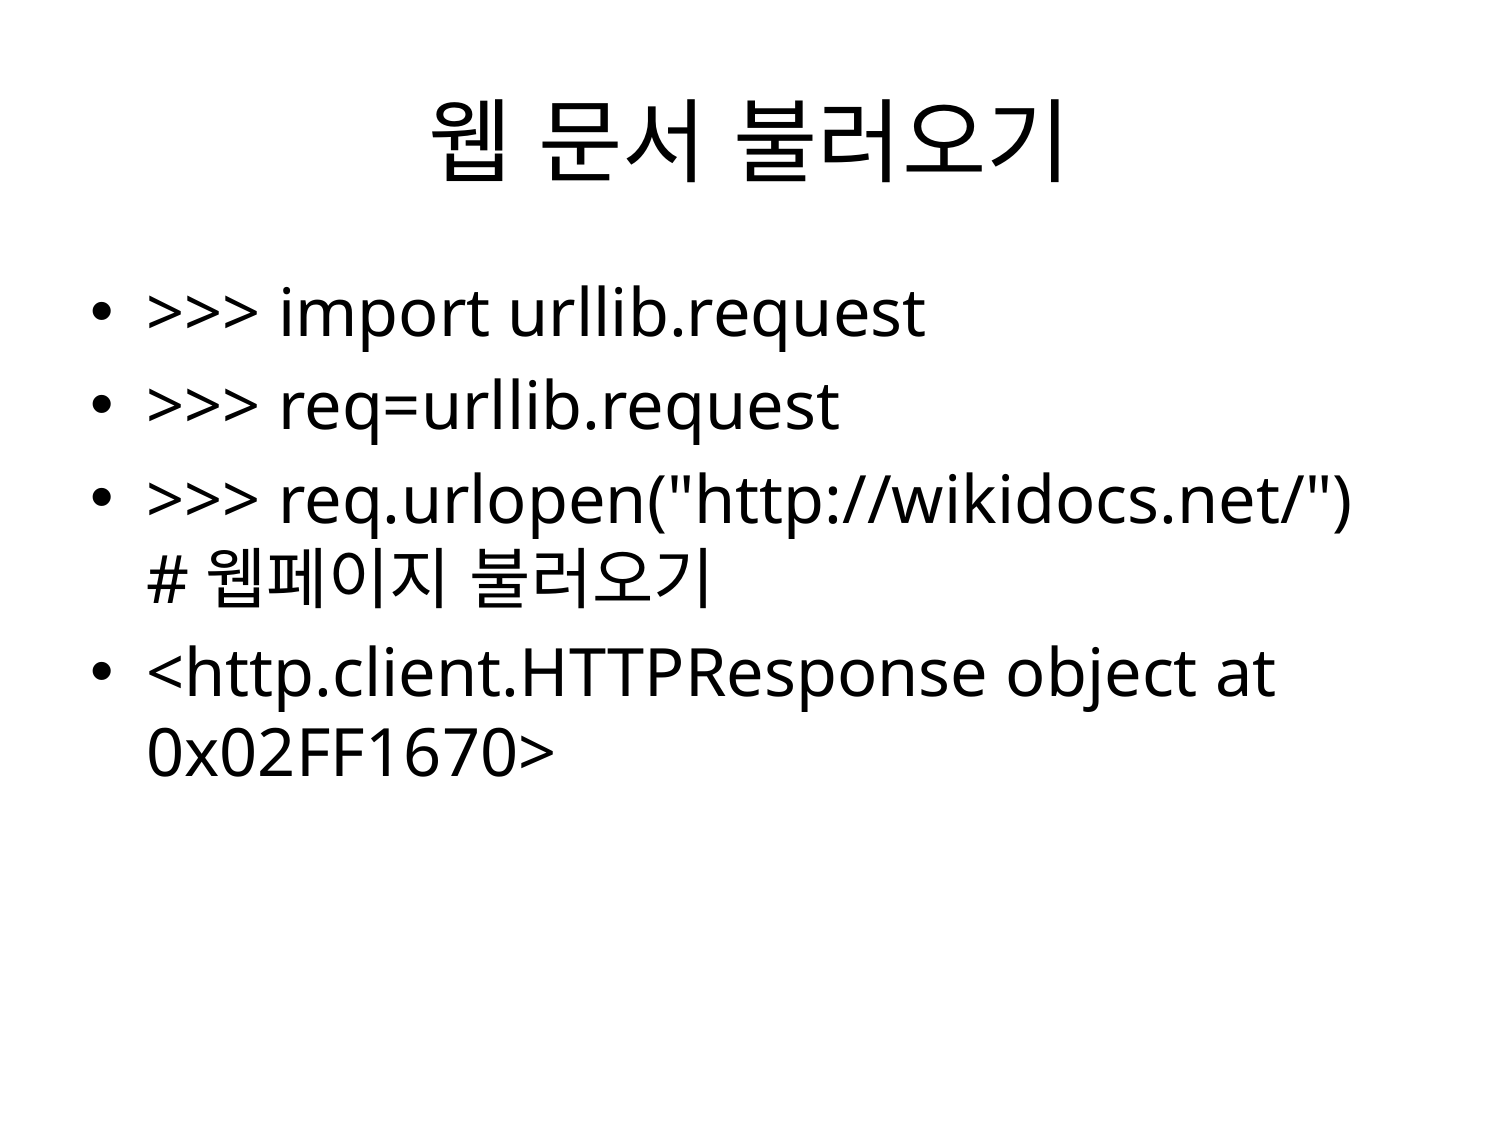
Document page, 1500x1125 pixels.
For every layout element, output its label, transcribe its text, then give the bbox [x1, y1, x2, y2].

title 웹 문서 불러오기 [75, 45, 1425, 233]
list >>> import urllib.request >>> req=urllib.request >>> req.urlopen("http://wikidocs.net/") #웹페이지 불러오기 <http.client.HTTPResponse object at 0x02FF1670> [75, 262, 1425, 1005]
